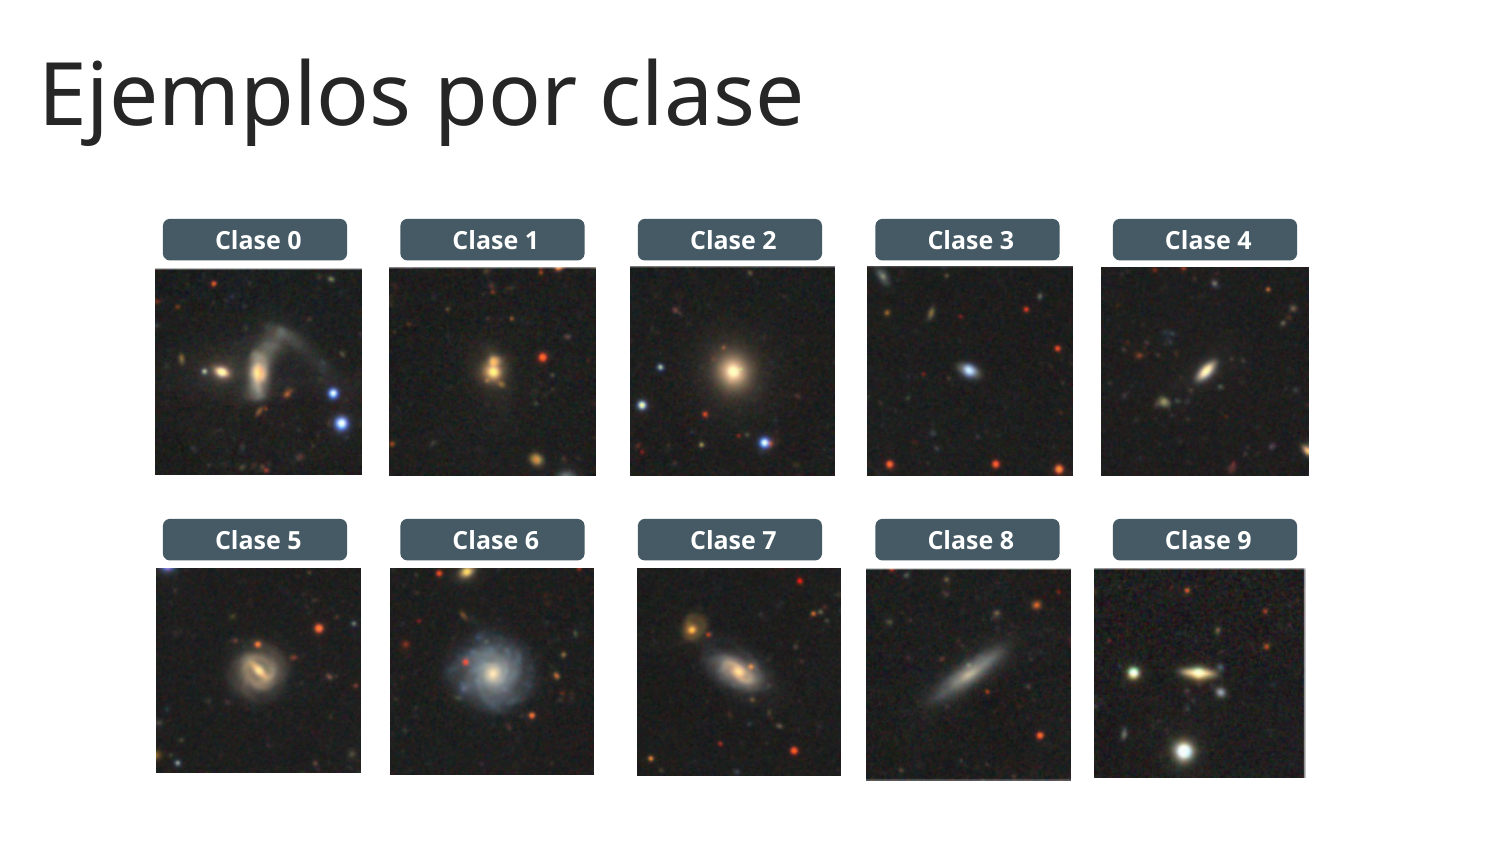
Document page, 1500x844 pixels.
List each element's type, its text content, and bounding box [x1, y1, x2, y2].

picture [867, 266, 1073, 477]
picture [1101, 267, 1309, 476]
text_box [875, 218, 1054, 261]
text_box Clase 2 [644, 219, 823, 261]
text_box [875, 518, 1054, 561]
picture [390, 567, 595, 775]
picture [154, 267, 362, 475]
text_box Clase 9 [1119, 519, 1298, 561]
picture [637, 567, 841, 777]
picture [1094, 567, 1306, 778]
text_box Clase 8 [881, 519, 1060, 561]
text_box Clase 0 [169, 219, 348, 261]
text_box Clase 5 [169, 519, 348, 561]
text_box [400, 218, 579, 261]
picture [155, 567, 361, 774]
text_box [637, 218, 816, 261]
text_box Clase 4 [1119, 219, 1298, 261]
picture [866, 567, 1071, 781]
text_box [162, 218, 341, 261]
text_box [1112, 518, 1291, 561]
text_box Clase 7 [644, 519, 823, 561]
text_box [1112, 218, 1291, 261]
text_box Clase 3 [881, 219, 1060, 261]
picture [389, 267, 596, 476]
text_box [162, 518, 341, 561]
text_box Clase 6 [407, 519, 585, 561]
text_box [400, 518, 579, 561]
text_box [637, 518, 816, 561]
picture [630, 266, 835, 477]
text_box Clase 1 [407, 219, 585, 261]
title Ejemplos por clase [38, 38, 1087, 142]
